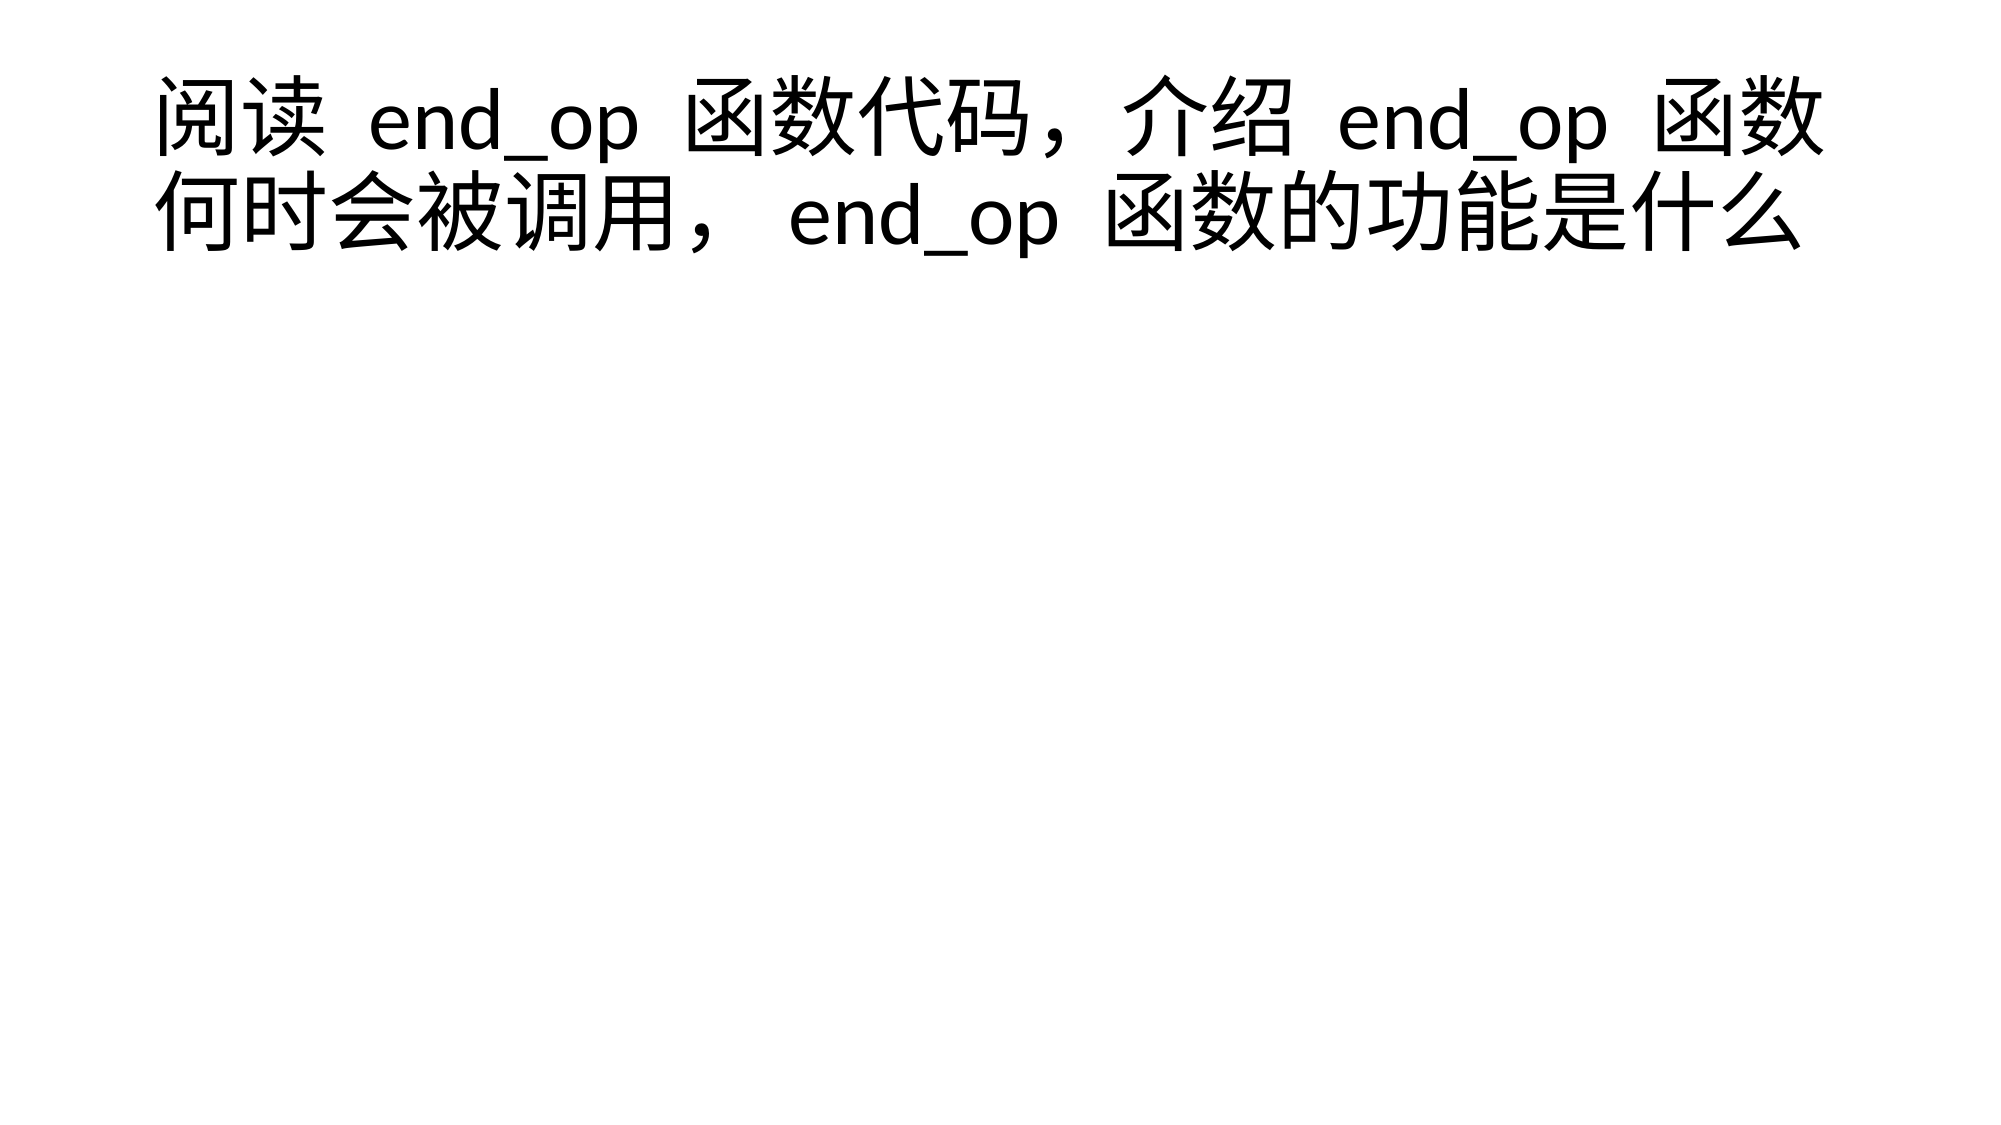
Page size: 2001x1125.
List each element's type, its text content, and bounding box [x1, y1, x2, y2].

title 阅读 end_op 函数代码，介绍 end_op 函数何时会被调用，end_op 函数的功能是什么 [137, 59, 1863, 278]
